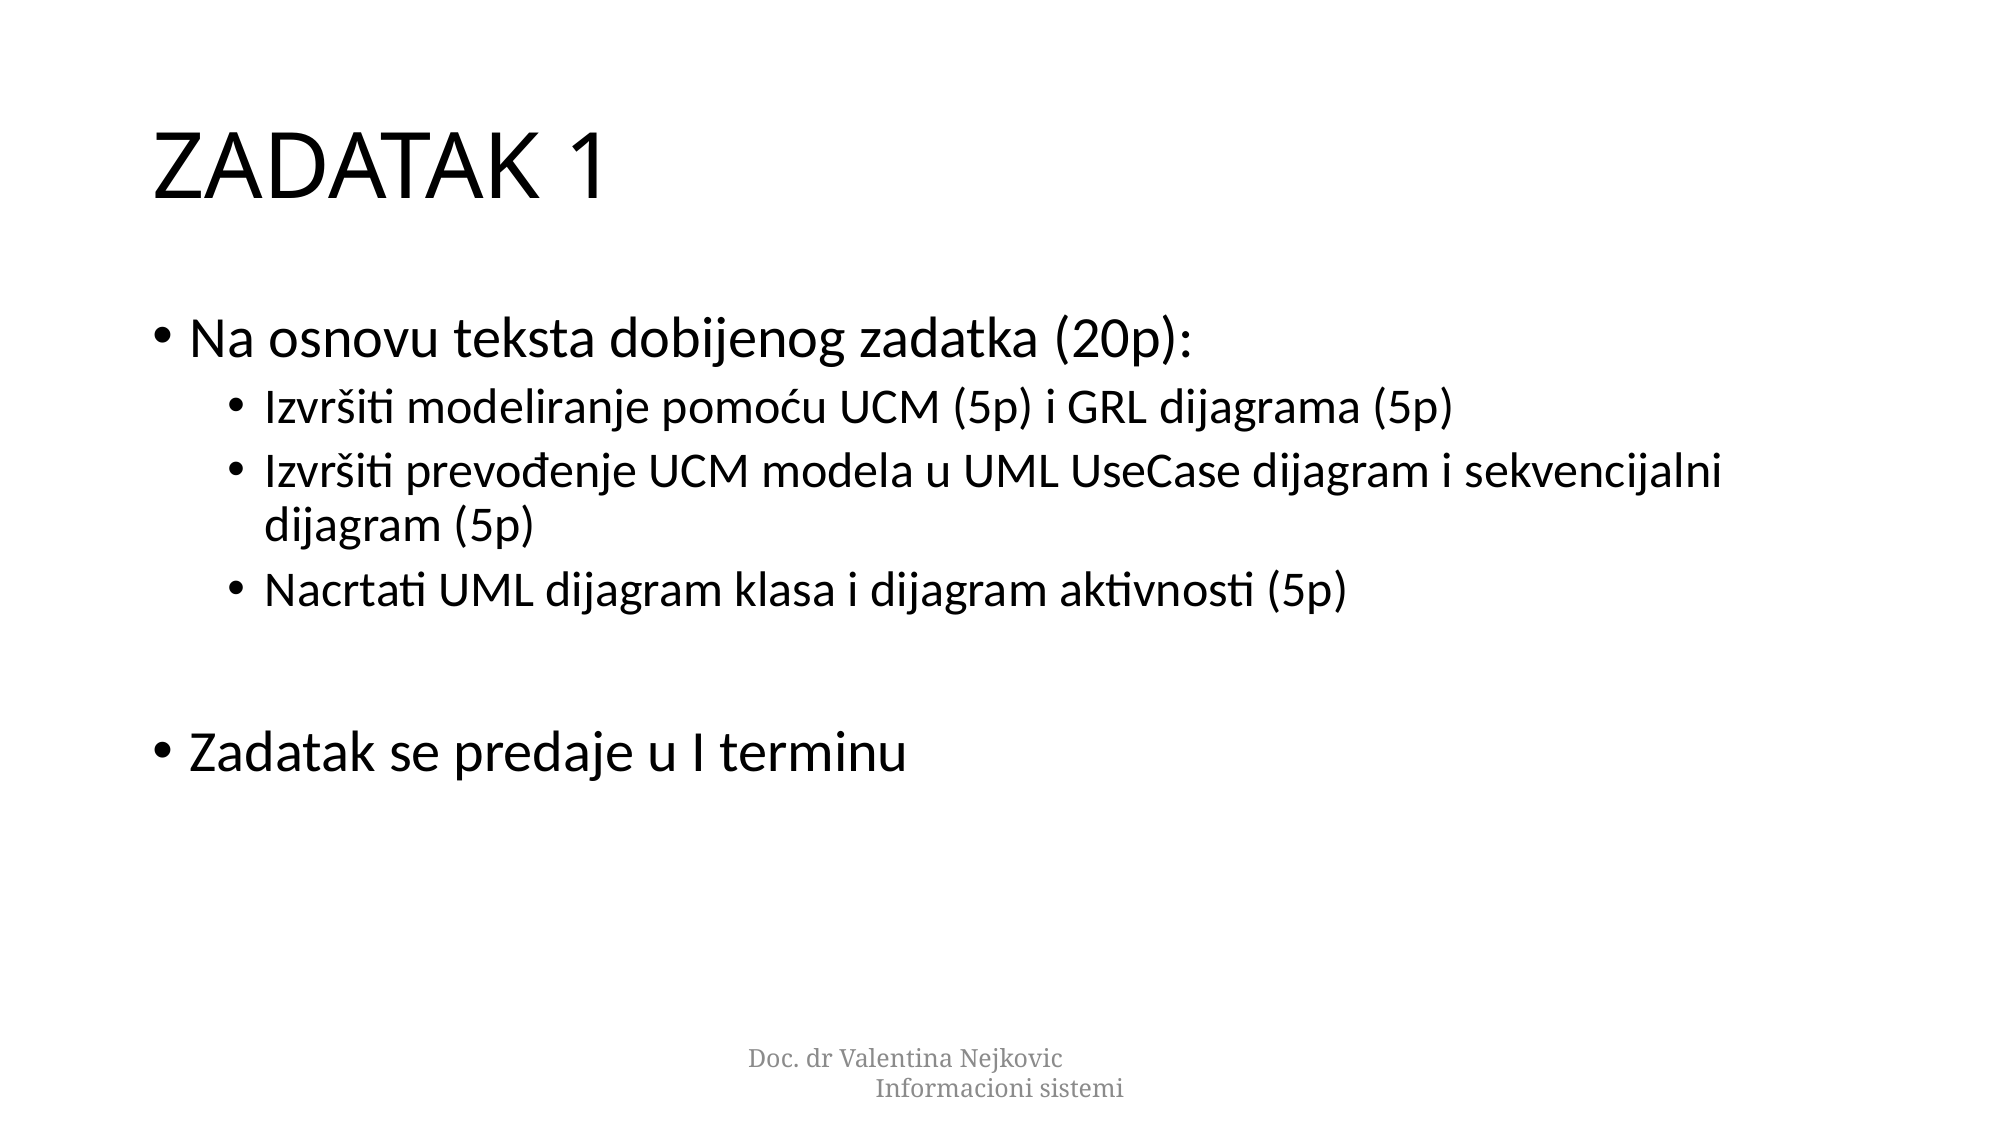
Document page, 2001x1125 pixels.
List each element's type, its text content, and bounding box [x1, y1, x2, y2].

title ZADATAK 1 [137, 59, 1863, 278]
footer Doc. dr Valentina Nejkovic Informacioni sistemi [662, 1042, 1338, 1103]
list Na osnovu teksta dobijenog zadatka (20p): Izvršiti modeliranje pomoću UCM (5p) i GRL dijagrama (5p) Izvršiti prevođenje UCM modela u UML UseCase dijagram i sekvencijalni dijagram (5p) Nacrtati UML dijagram klasa i dijagram aktivnosti (5p) Zadatak se predaje u I terminu [137, 299, 1863, 1014]
